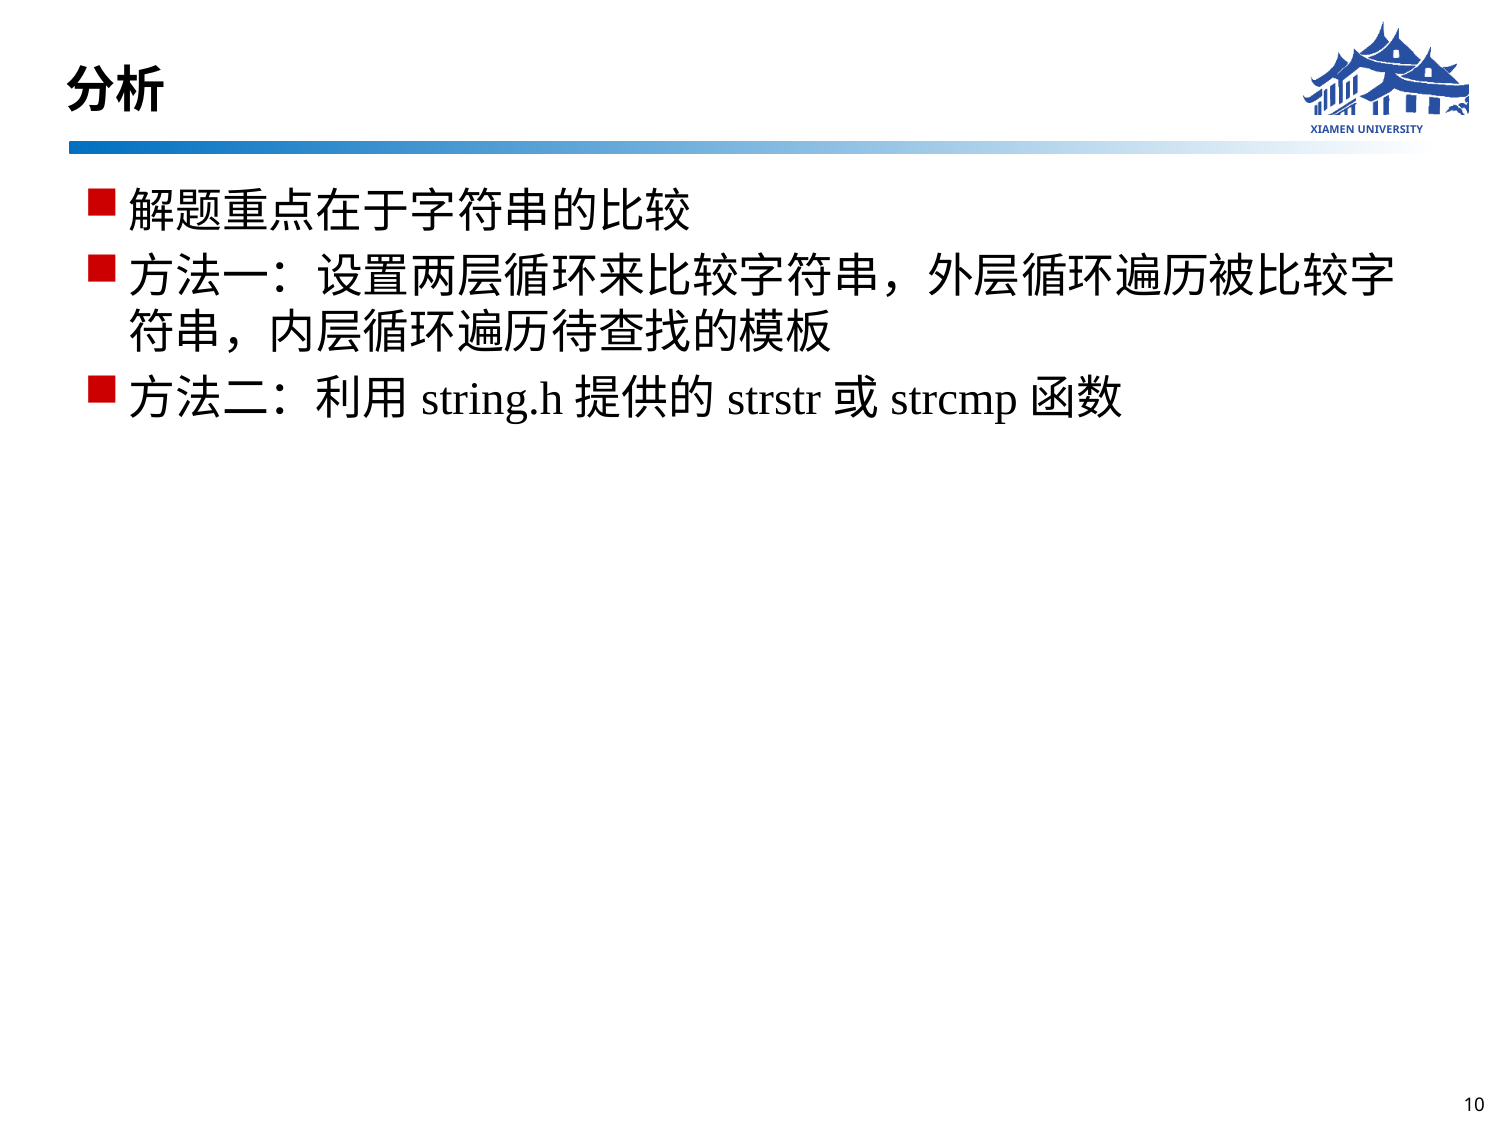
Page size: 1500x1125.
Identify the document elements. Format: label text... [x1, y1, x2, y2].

title 分析 [50, 29, 1425, 125]
picture [1303, 21, 1469, 115]
list 解题重点在于字符串的比较 方法一：设置两层循环来比较字符串，外层循环遍历被比较字符串，内层循环遍历待查找的模板 方法二：利用string.h提供的strstr或strcmp函数 [69, 172, 1425, 1071]
slide_number 10 [1334, 1084, 1500, 1121]
